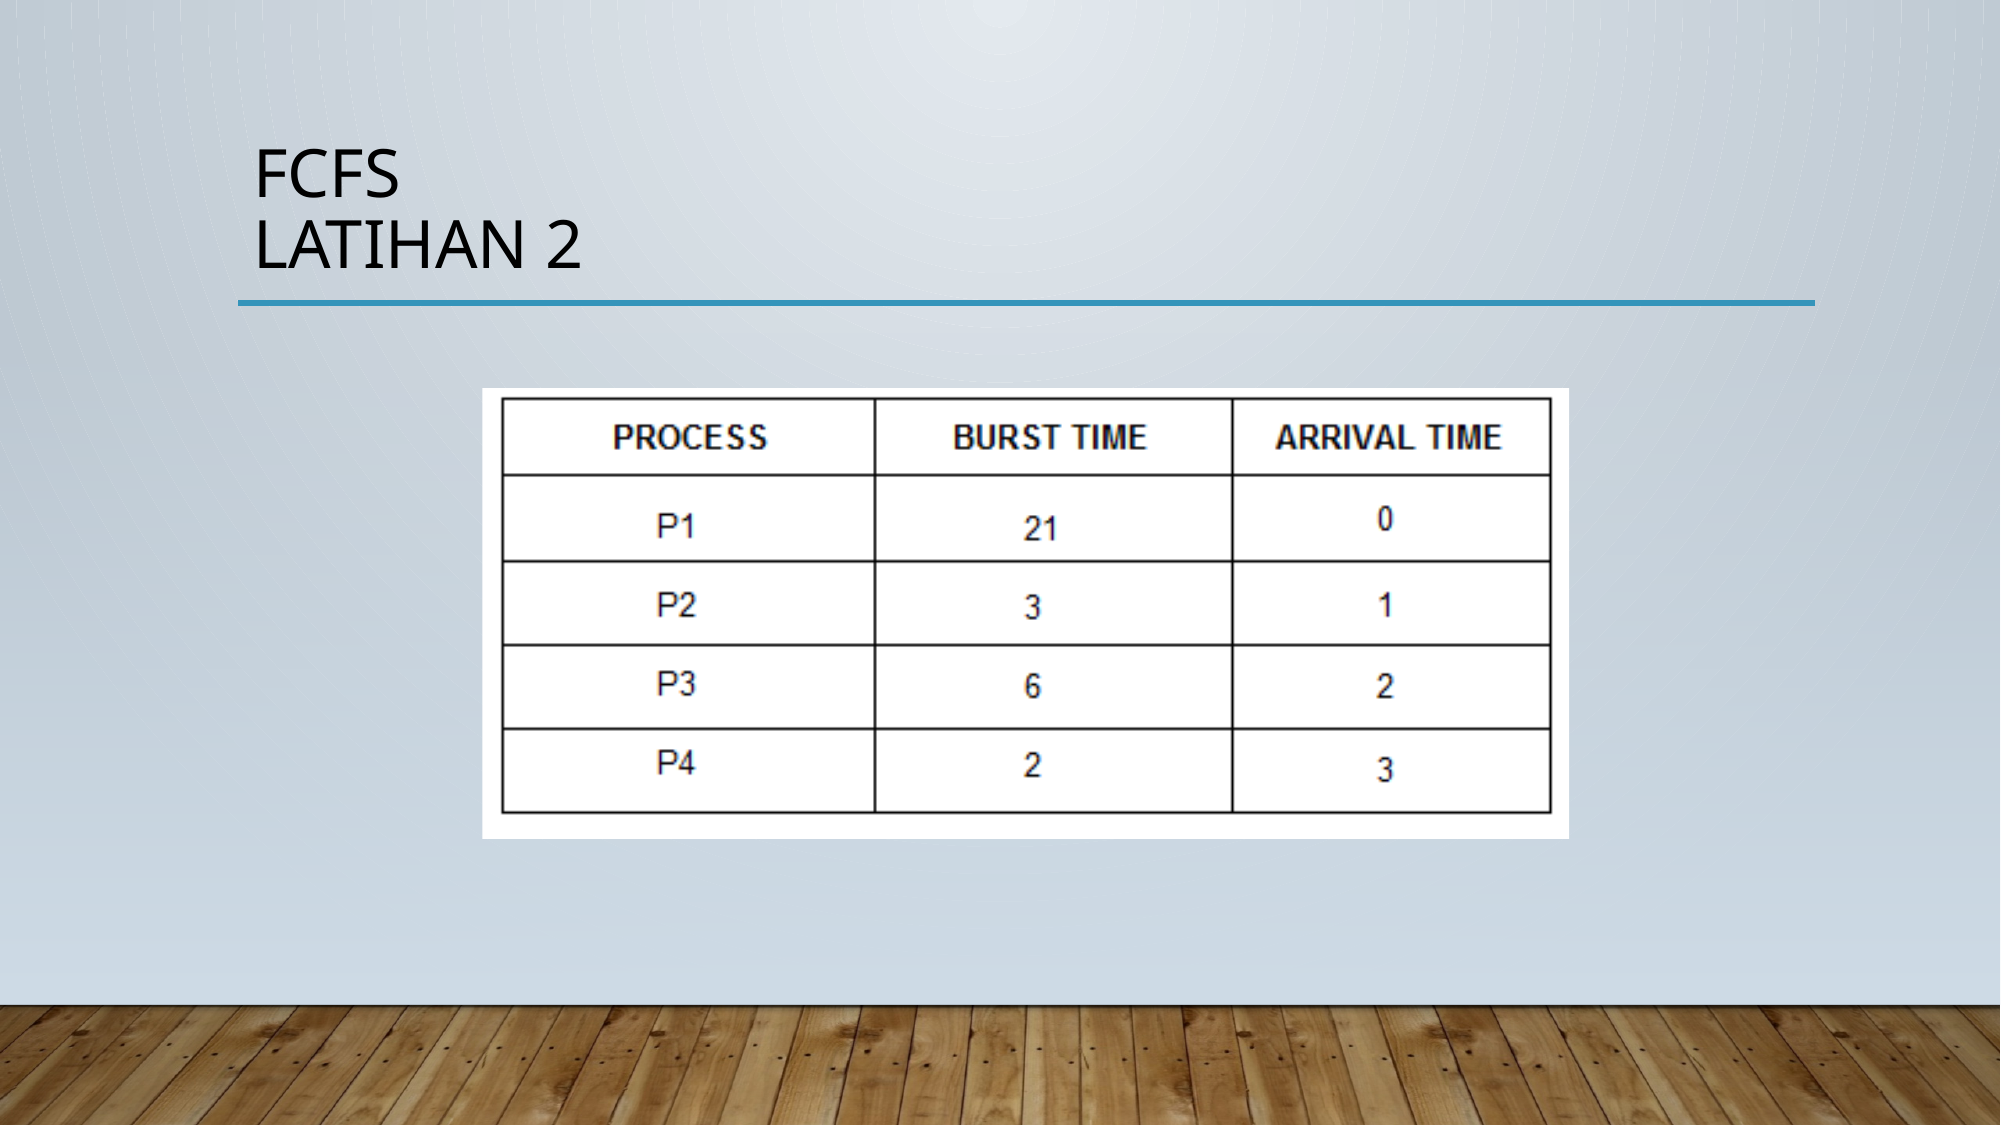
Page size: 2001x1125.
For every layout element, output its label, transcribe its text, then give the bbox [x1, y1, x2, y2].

picture [0, 1005, 2000, 1125]
title FCFS LATIHAN 2 [238, 131, 1814, 305]
picture [482, 388, 1570, 839]
